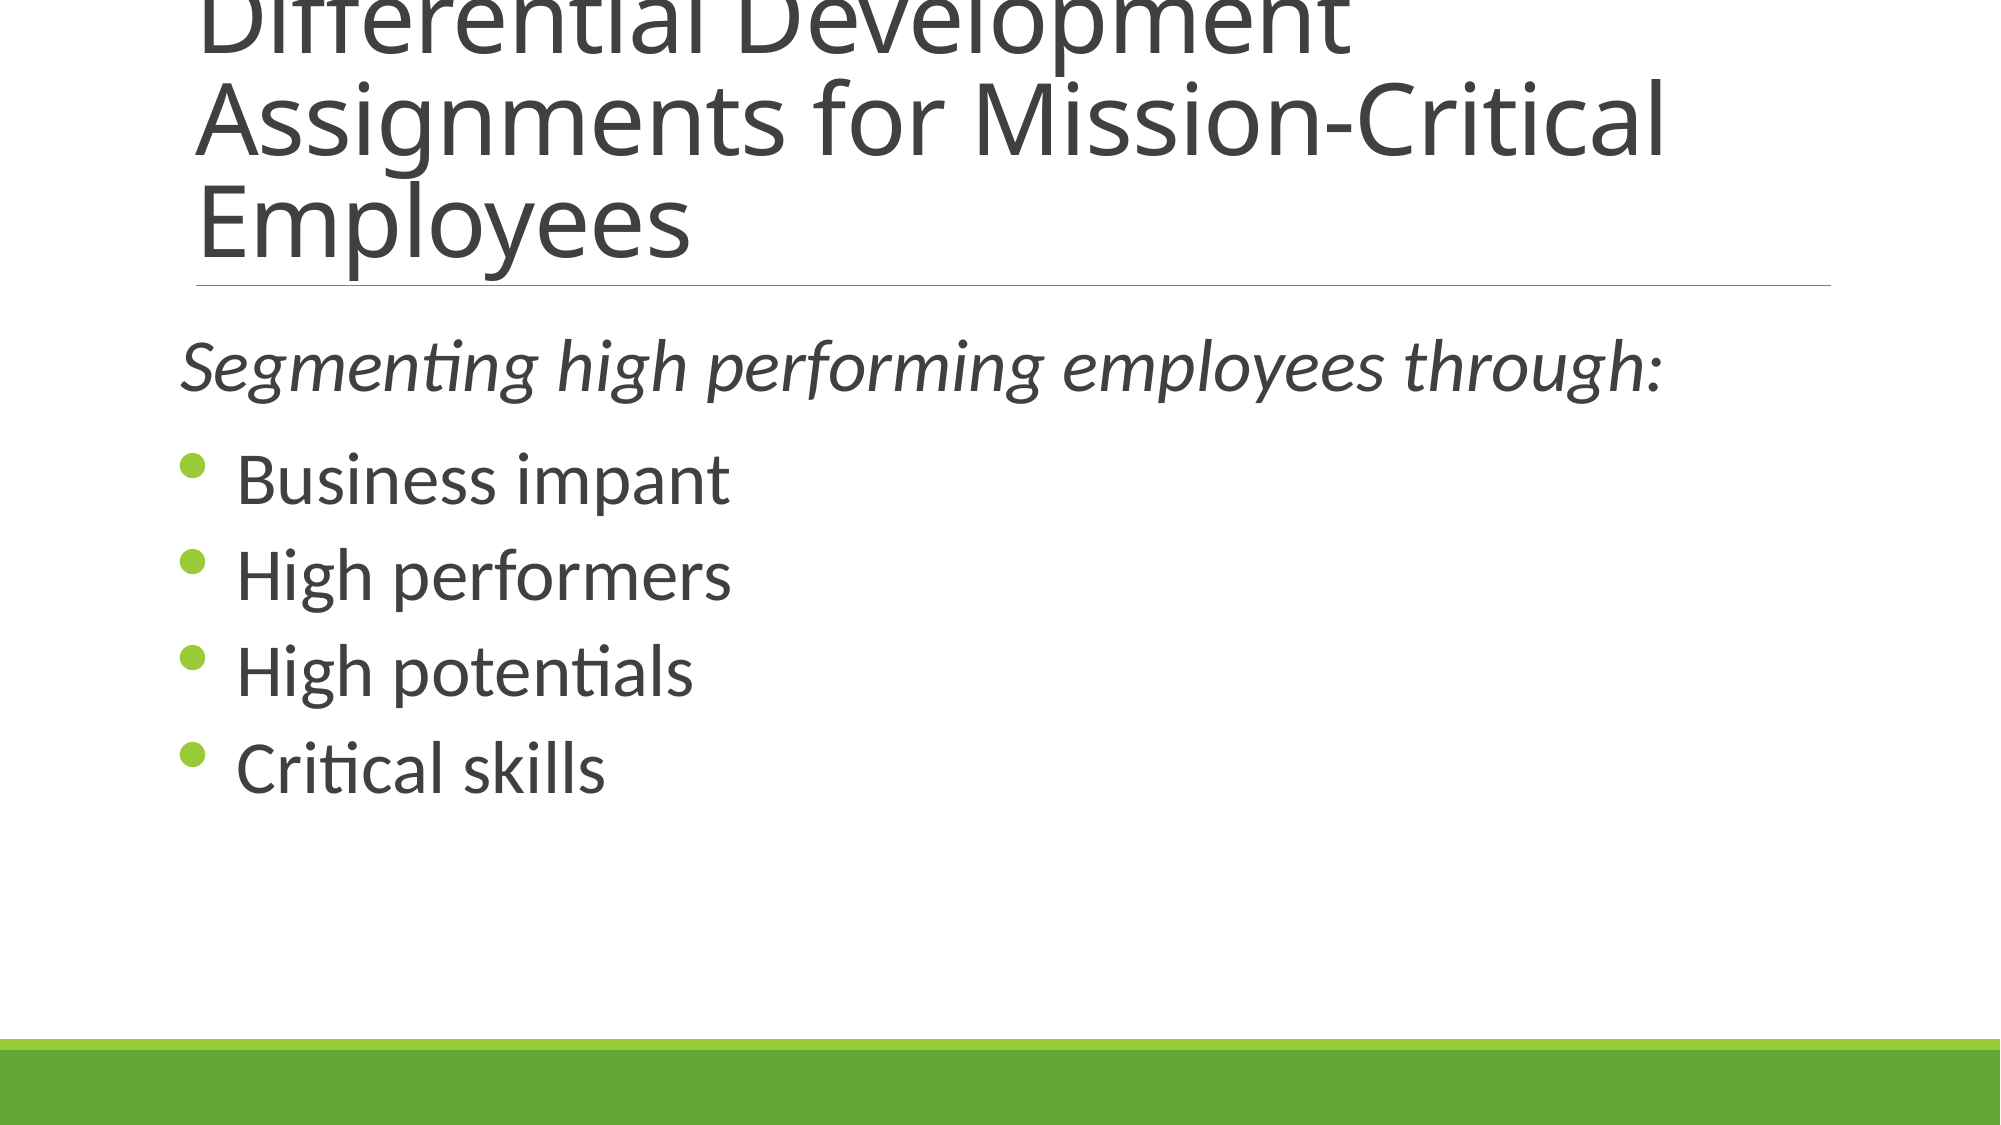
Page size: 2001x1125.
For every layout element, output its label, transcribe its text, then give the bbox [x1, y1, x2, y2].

title Differential Development Assignments for Mission-Critical Employees [180, 47, 1830, 285]
list Segmenting high performing employees through: Business impant High performers High potentials Critical skills [180, 302, 1830, 963]
